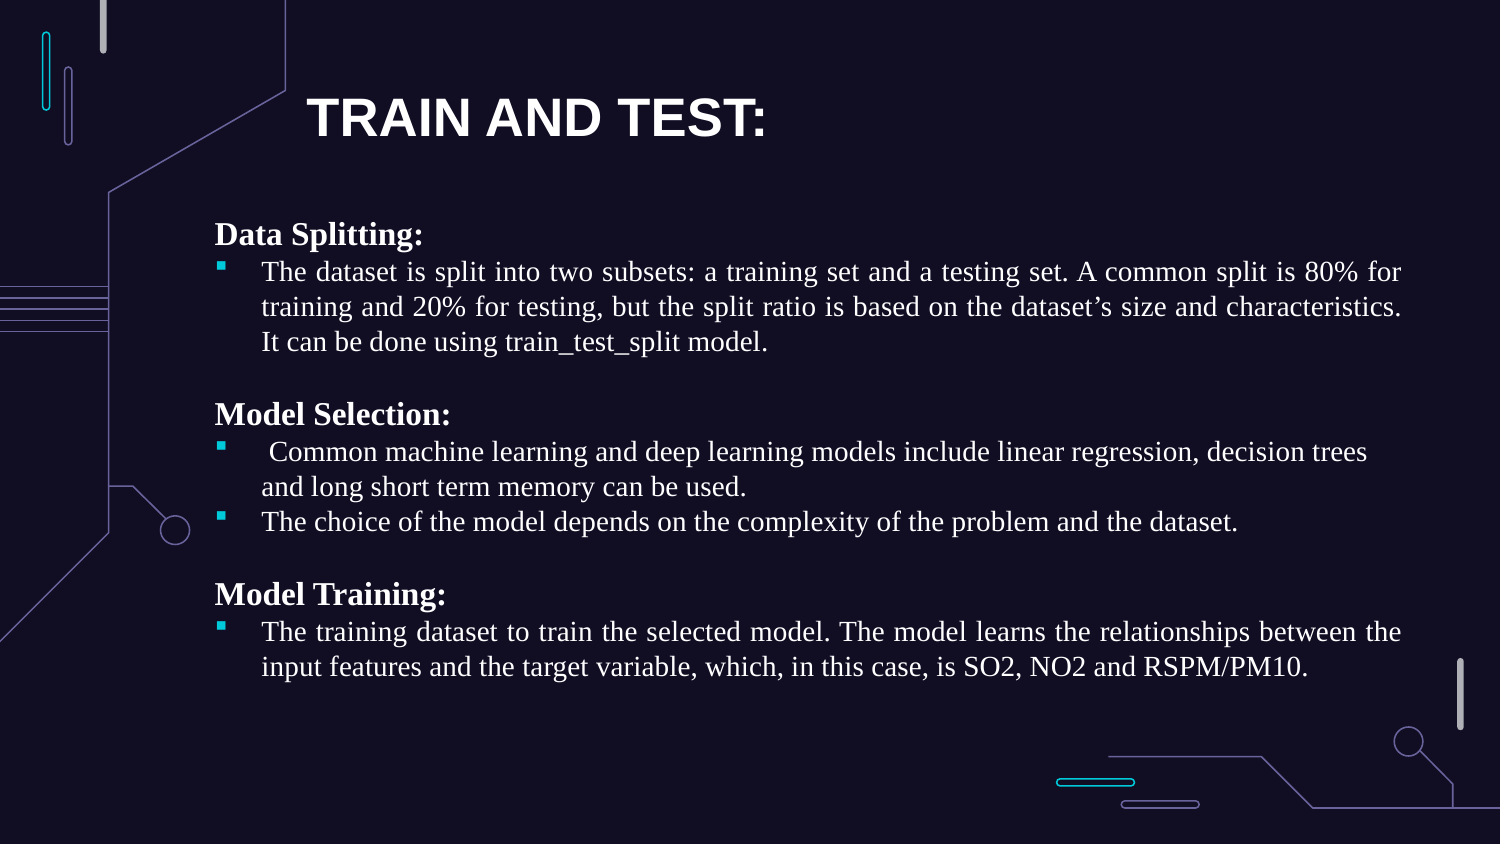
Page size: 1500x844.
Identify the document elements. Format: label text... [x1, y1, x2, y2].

subtitle Data Splitting: The dataset is split into two subsets: a training set and a testing set. A common split is 80% for training and 20% for testing, but the split ratio is based on the dataset’s size and characteristics. It can be done using train_test_split model. Model Selection: Common machine learning and deep learning models include linear regression, decision trees and long short term memory can be used. The choice of the model depends on the complexity of the problem and the dataset. Model Training: The training dataset to train the selected model. The model learns the relationships between the input features and the target variable, which, in this case, is SO2, NO2 and RSPM/PM10. [199, 197, 1419, 762]
title TRAIN AND TEST: [291, 71, 840, 162]
